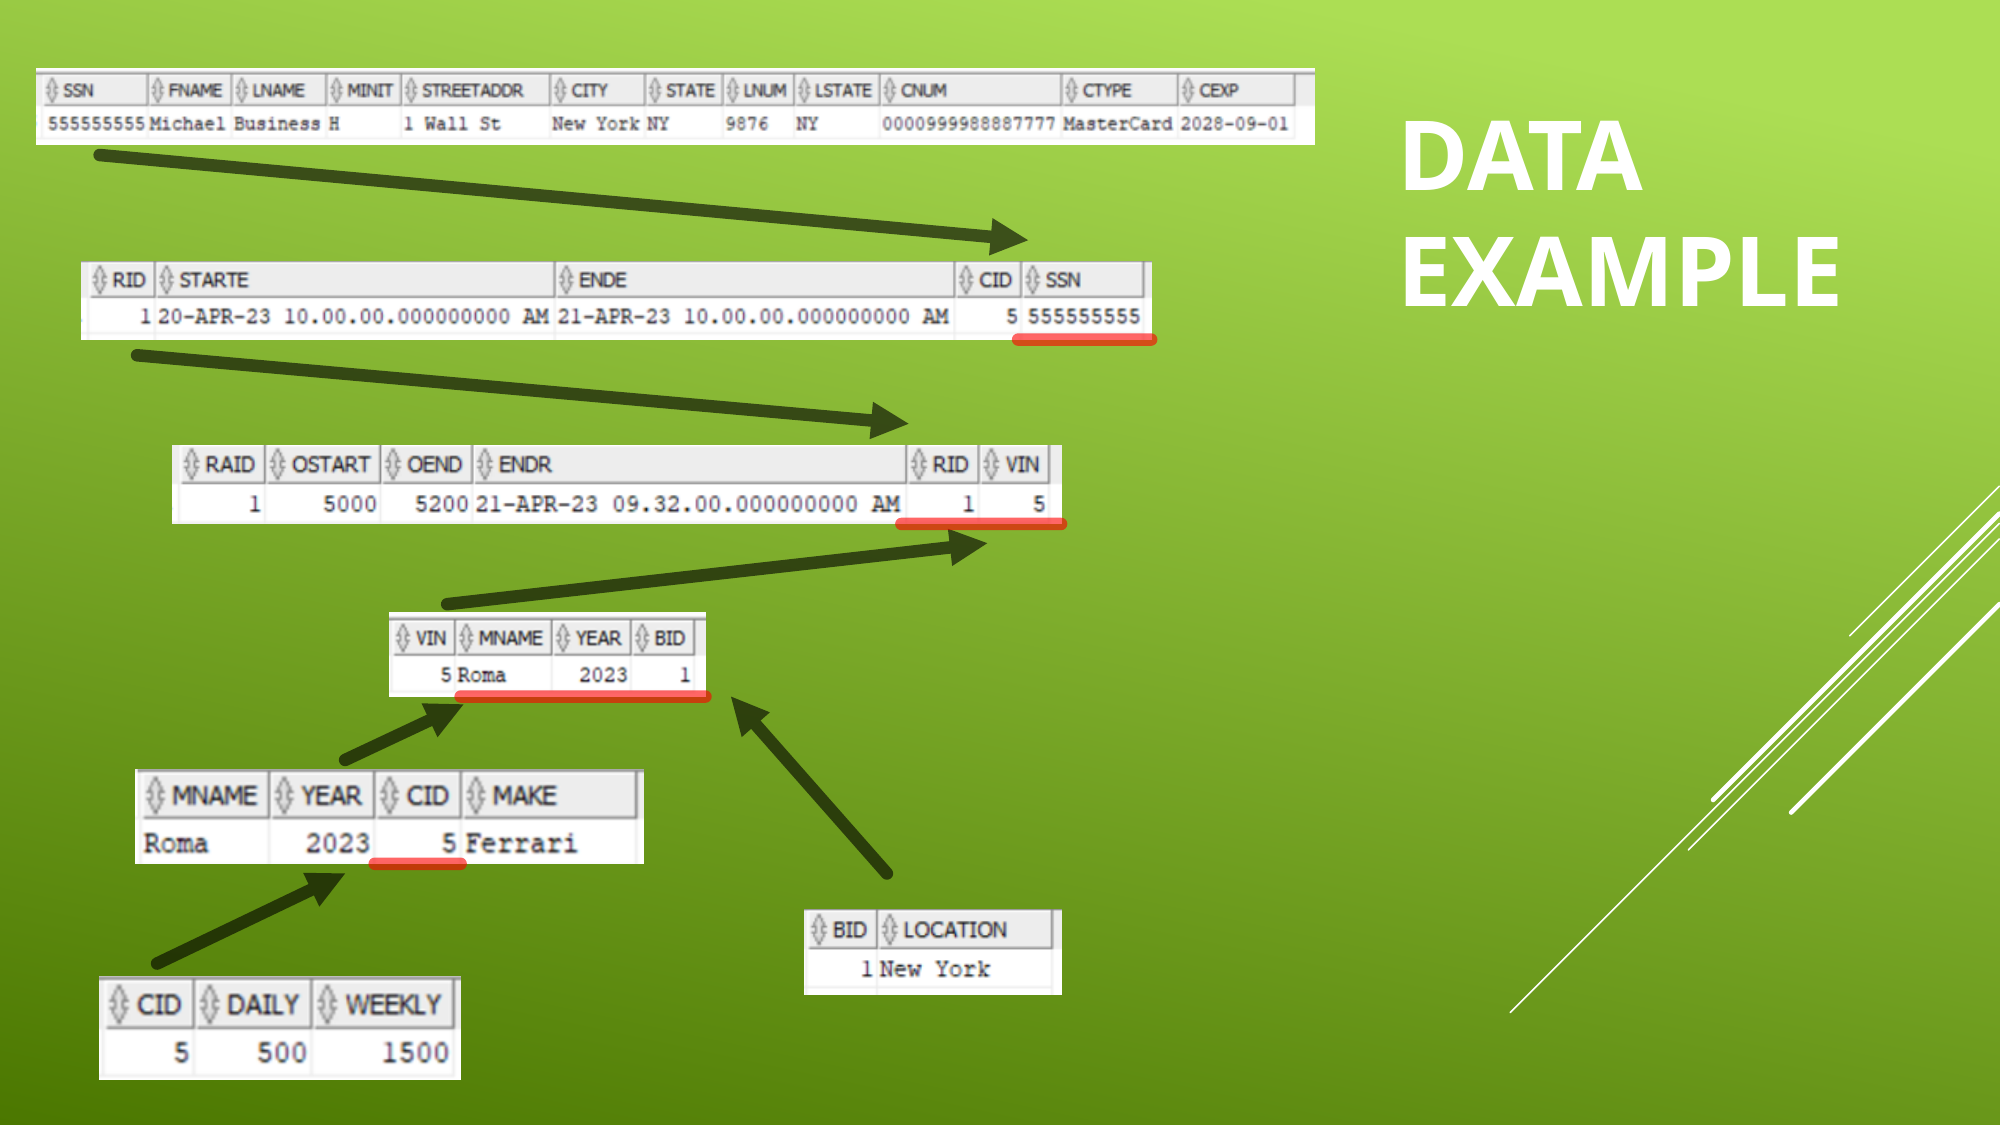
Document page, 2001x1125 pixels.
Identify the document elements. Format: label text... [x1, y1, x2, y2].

picture [81, 260, 1152, 340]
picture [135, 769, 644, 865]
picture [389, 612, 706, 697]
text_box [99, 154, 1029, 241]
picture [171, 445, 1062, 525]
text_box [730, 696, 888, 874]
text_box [446, 542, 988, 605]
picture [804, 908, 1062, 996]
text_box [156, 873, 346, 964]
picture [99, 976, 461, 1080]
title DATA EXAMPLE [1382, 86, 2000, 334]
picture [35, 68, 1316, 145]
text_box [344, 704, 464, 761]
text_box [136, 355, 909, 424]
